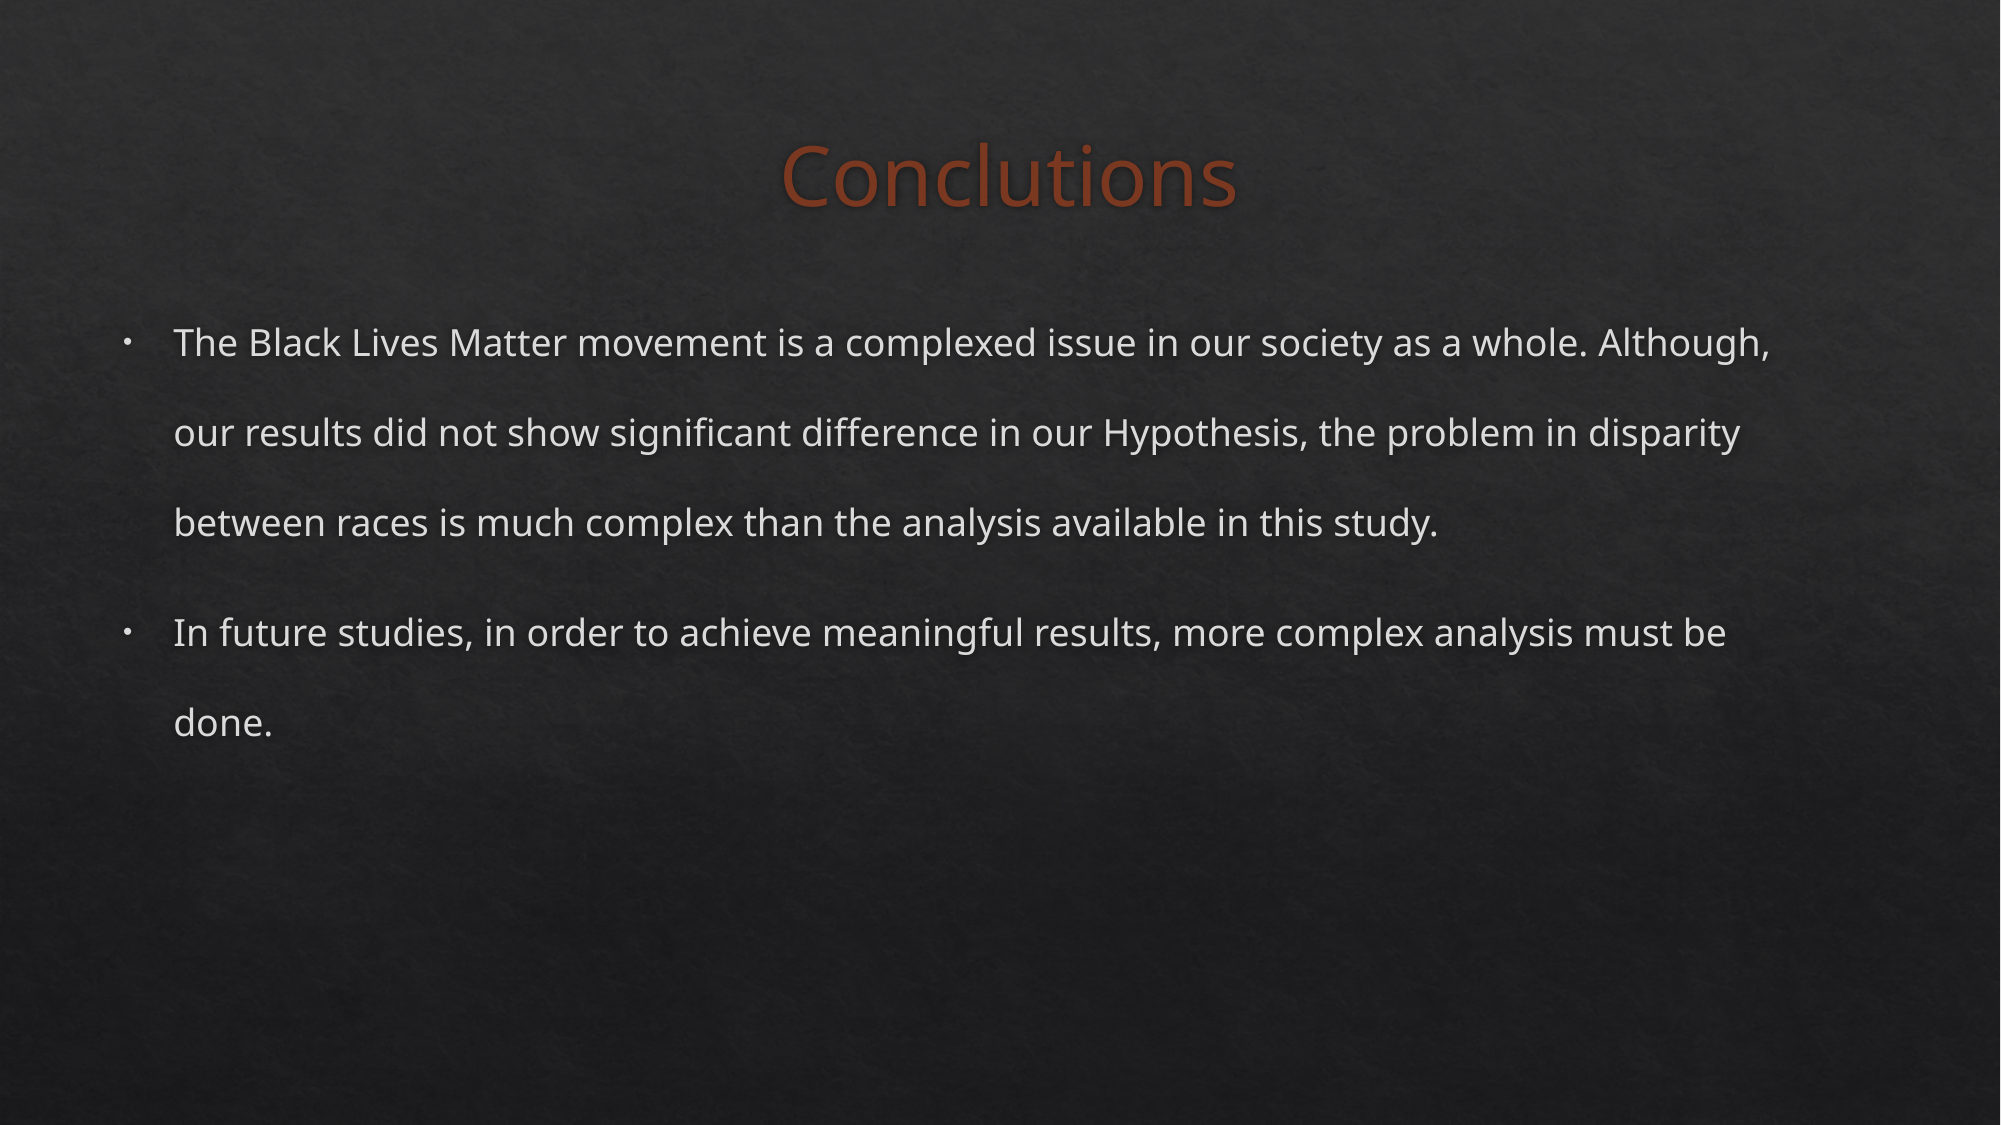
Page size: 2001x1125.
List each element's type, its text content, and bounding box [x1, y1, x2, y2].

title Conclutions [18, 79, 2000, 267]
list The Black Lives Matter movement is a complexed issue in our society as a whole. Although, our results did not show significant difference in our Hypothesis, the problem in disparity between races is much complex than the analysis available in this study. In future studies, in order to achieve meaningful results, more complex analysis must be done. [101, 266, 1801, 933]
